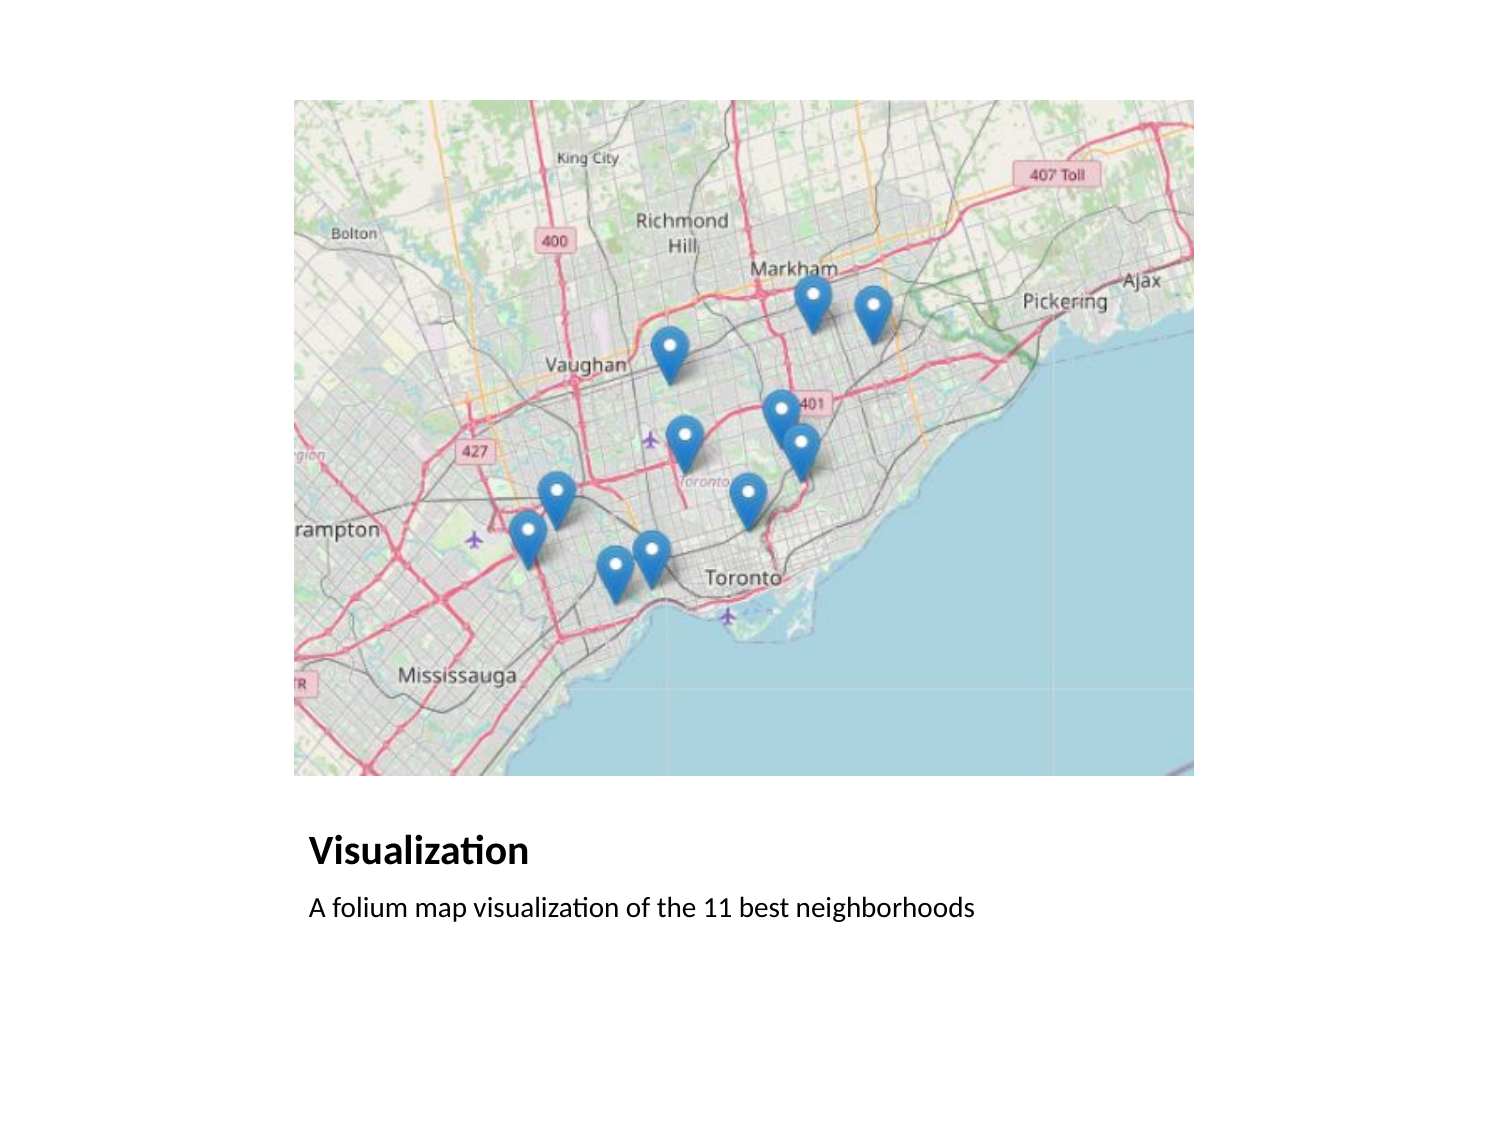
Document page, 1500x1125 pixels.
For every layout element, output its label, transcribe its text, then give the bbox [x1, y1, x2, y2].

picture [293, 100, 1195, 776]
list A folium map visualization of the 11 best neighborhoods [294, 880, 1194, 1013]
title Visualization [294, 787, 1194, 880]
